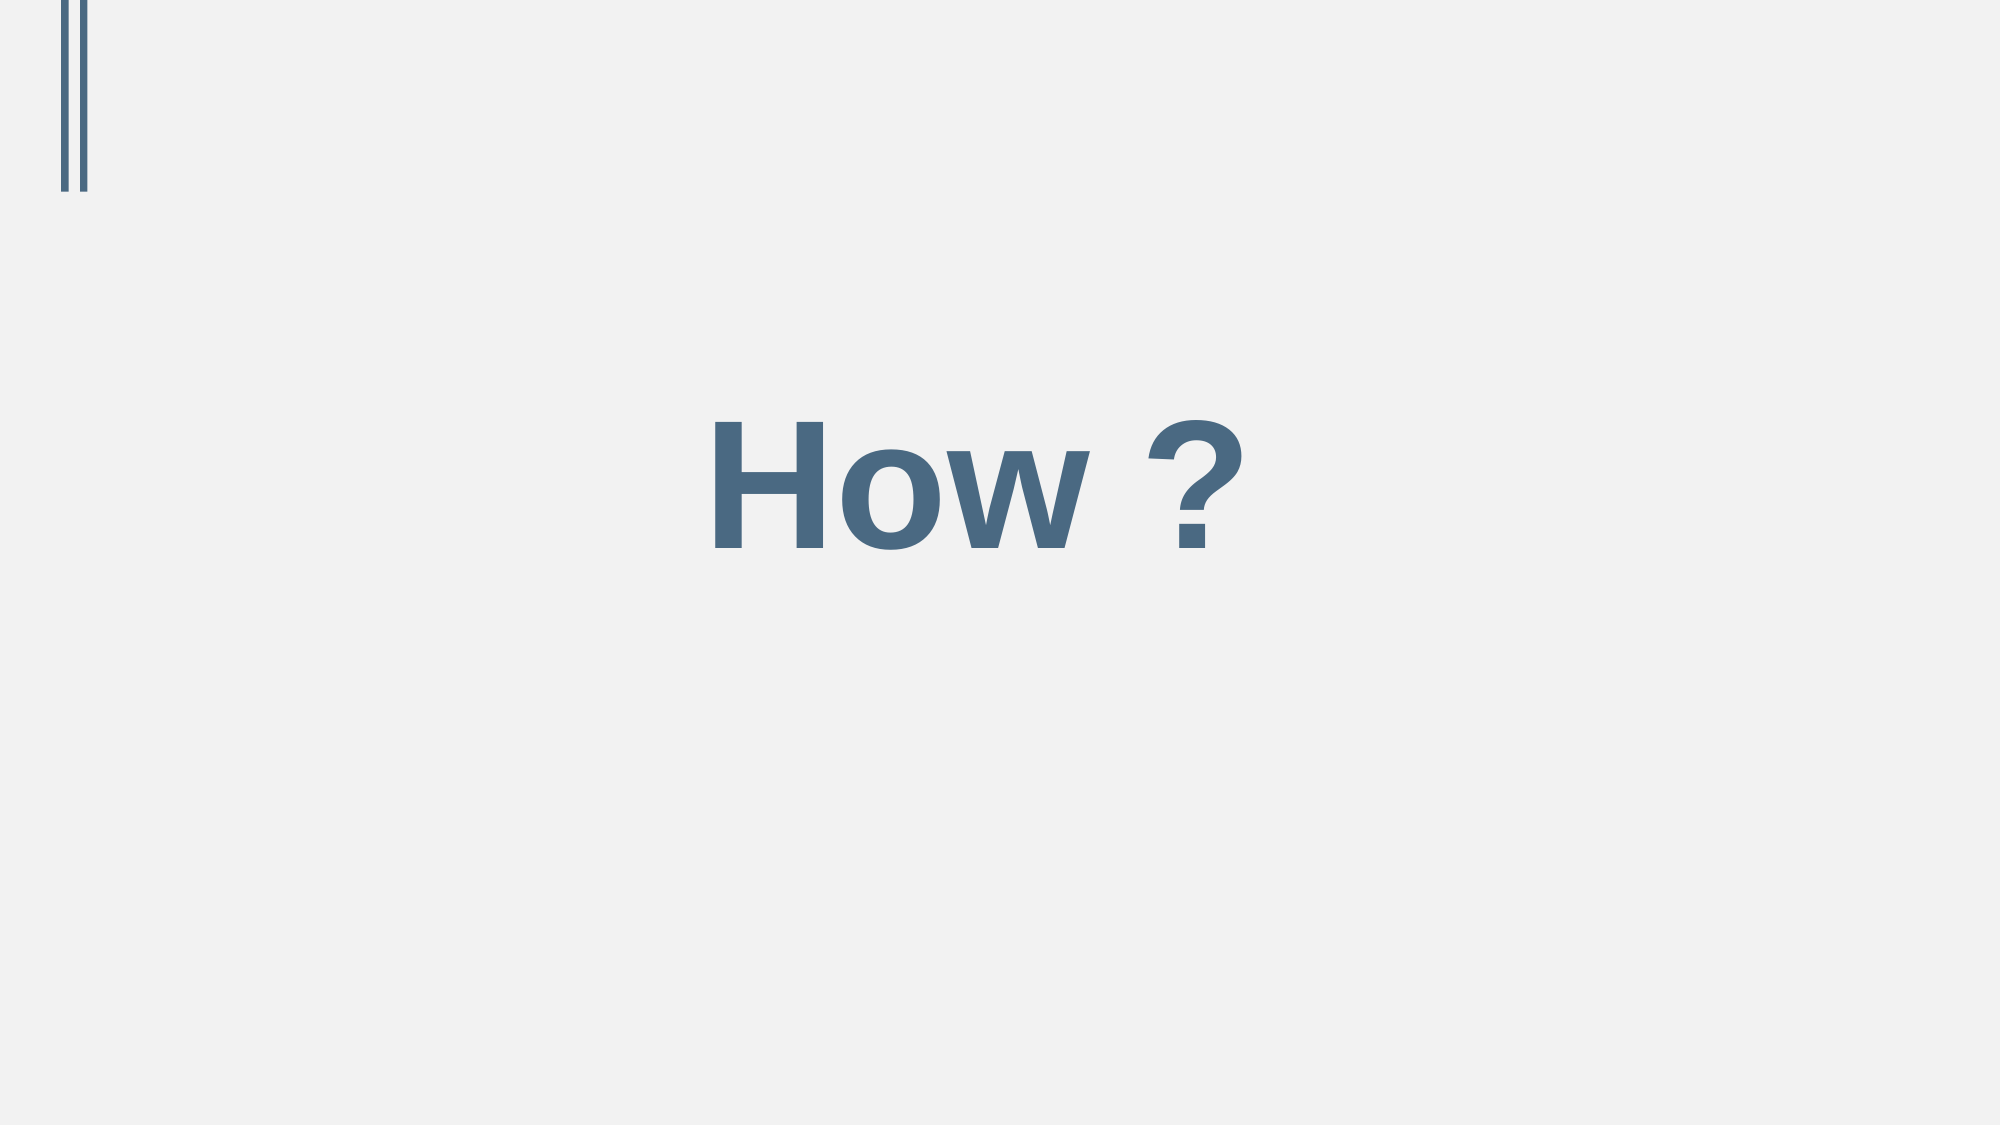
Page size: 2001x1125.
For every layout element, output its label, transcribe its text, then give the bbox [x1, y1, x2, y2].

text_box How ? [538, 395, 1333, 582]
